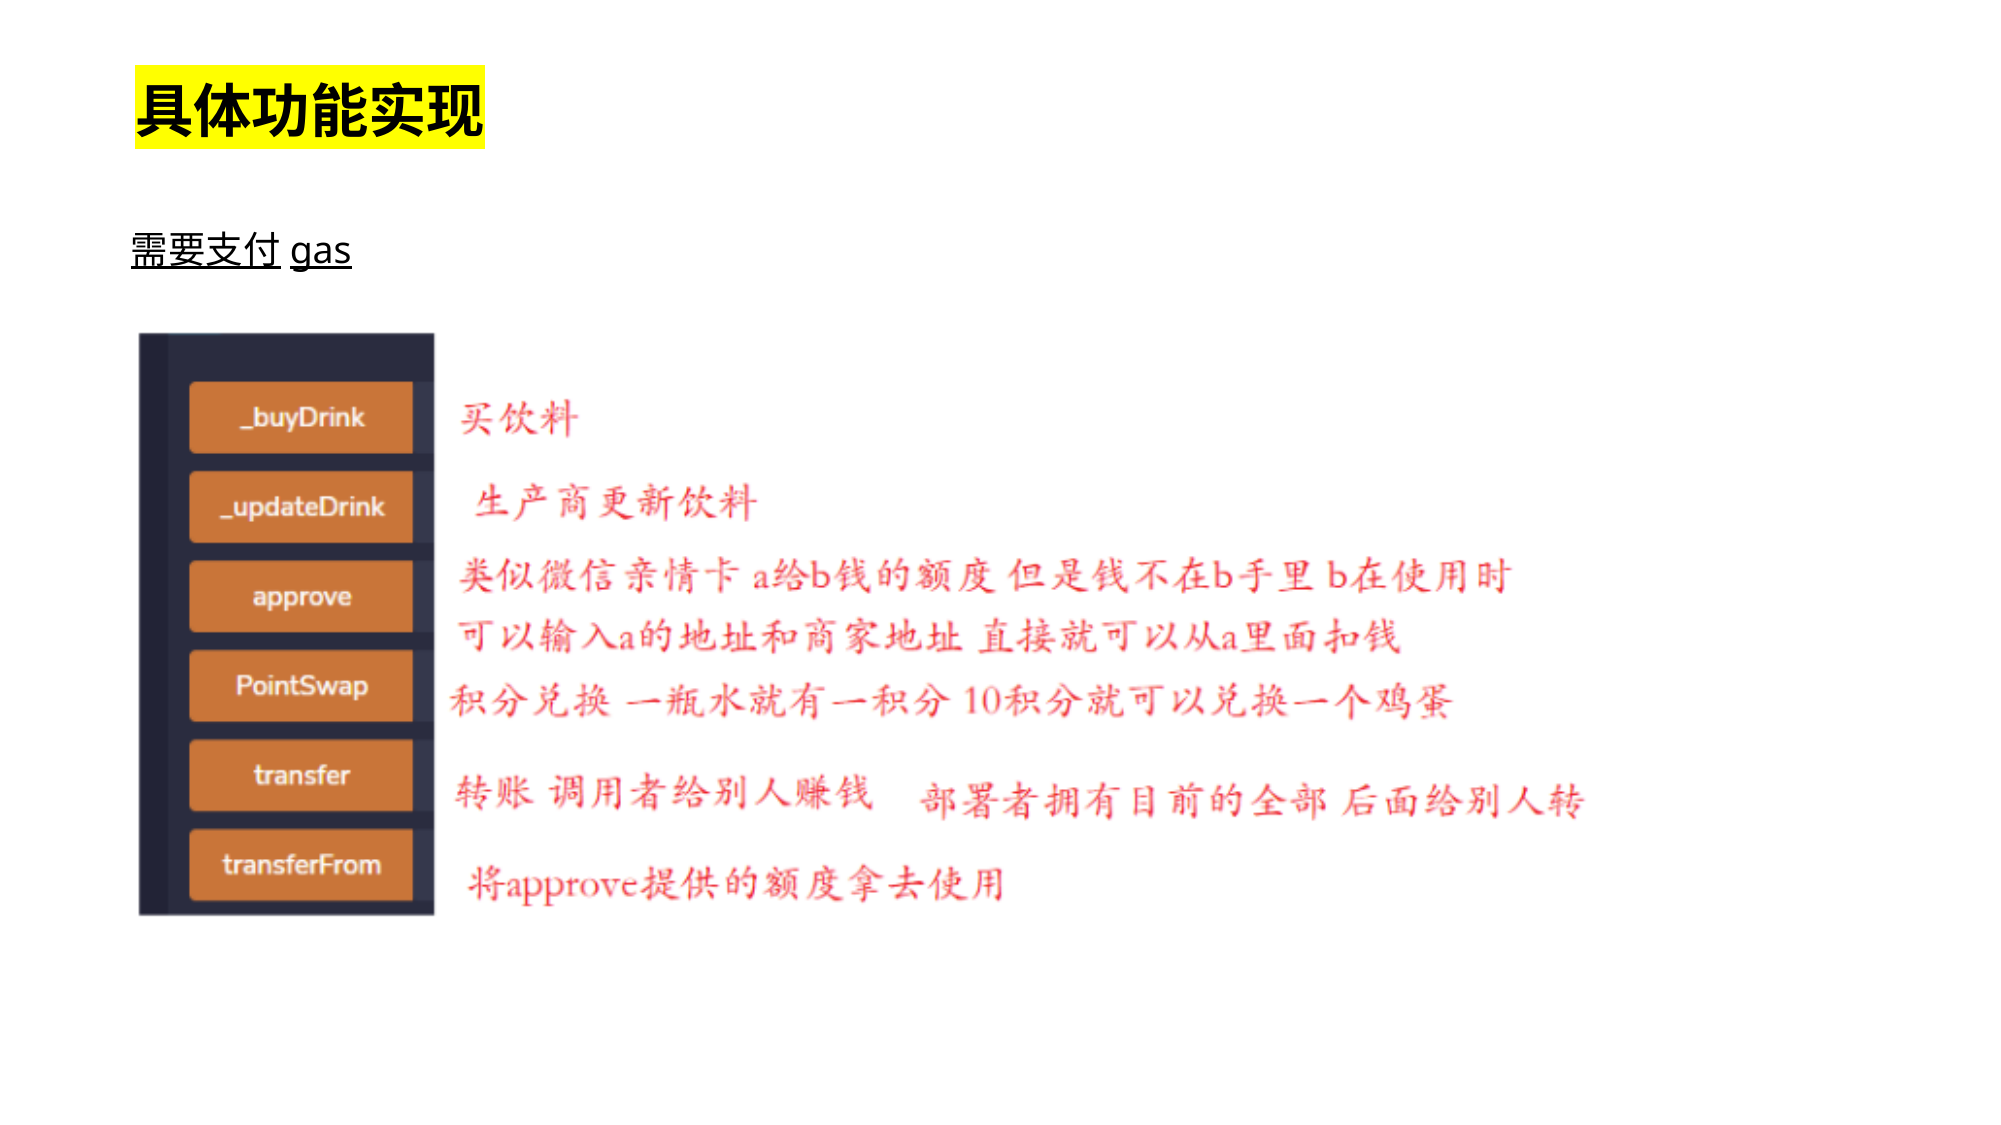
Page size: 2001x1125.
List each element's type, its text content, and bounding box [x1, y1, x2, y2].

text_box 具体功能实现 [120, 66, 500, 152]
text_box 需要支付gas [116, 218, 367, 278]
picture [118, 320, 1658, 960]
